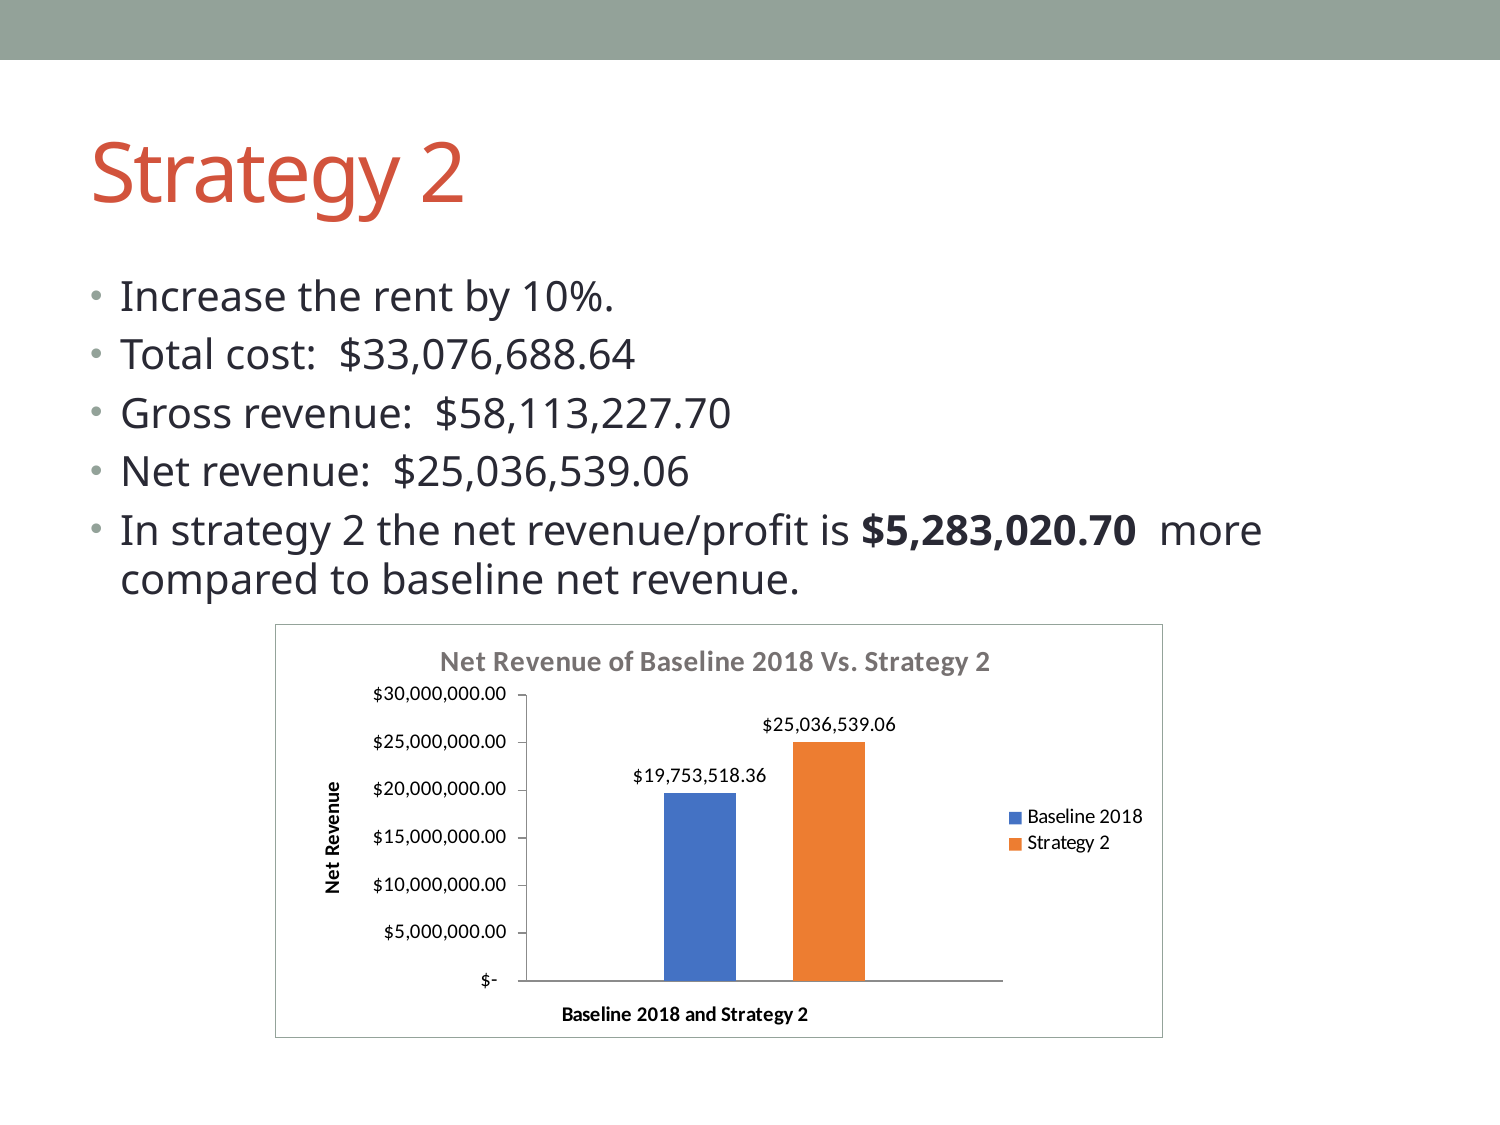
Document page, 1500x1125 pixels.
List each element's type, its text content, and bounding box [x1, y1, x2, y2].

list Increase the rent by 10%. Total cost: $33,076,688.64 Gross revenue: $58,113,227.70 Net revenue: $25,036,539.06 In strategy 2 the net revenue/profit is $5,283,020.70 more compared to baseline net revenue. [75, 262, 1425, 1063]
title Strategy 2 [75, 87, 1425, 250]
chart [274, 624, 1163, 1038]
